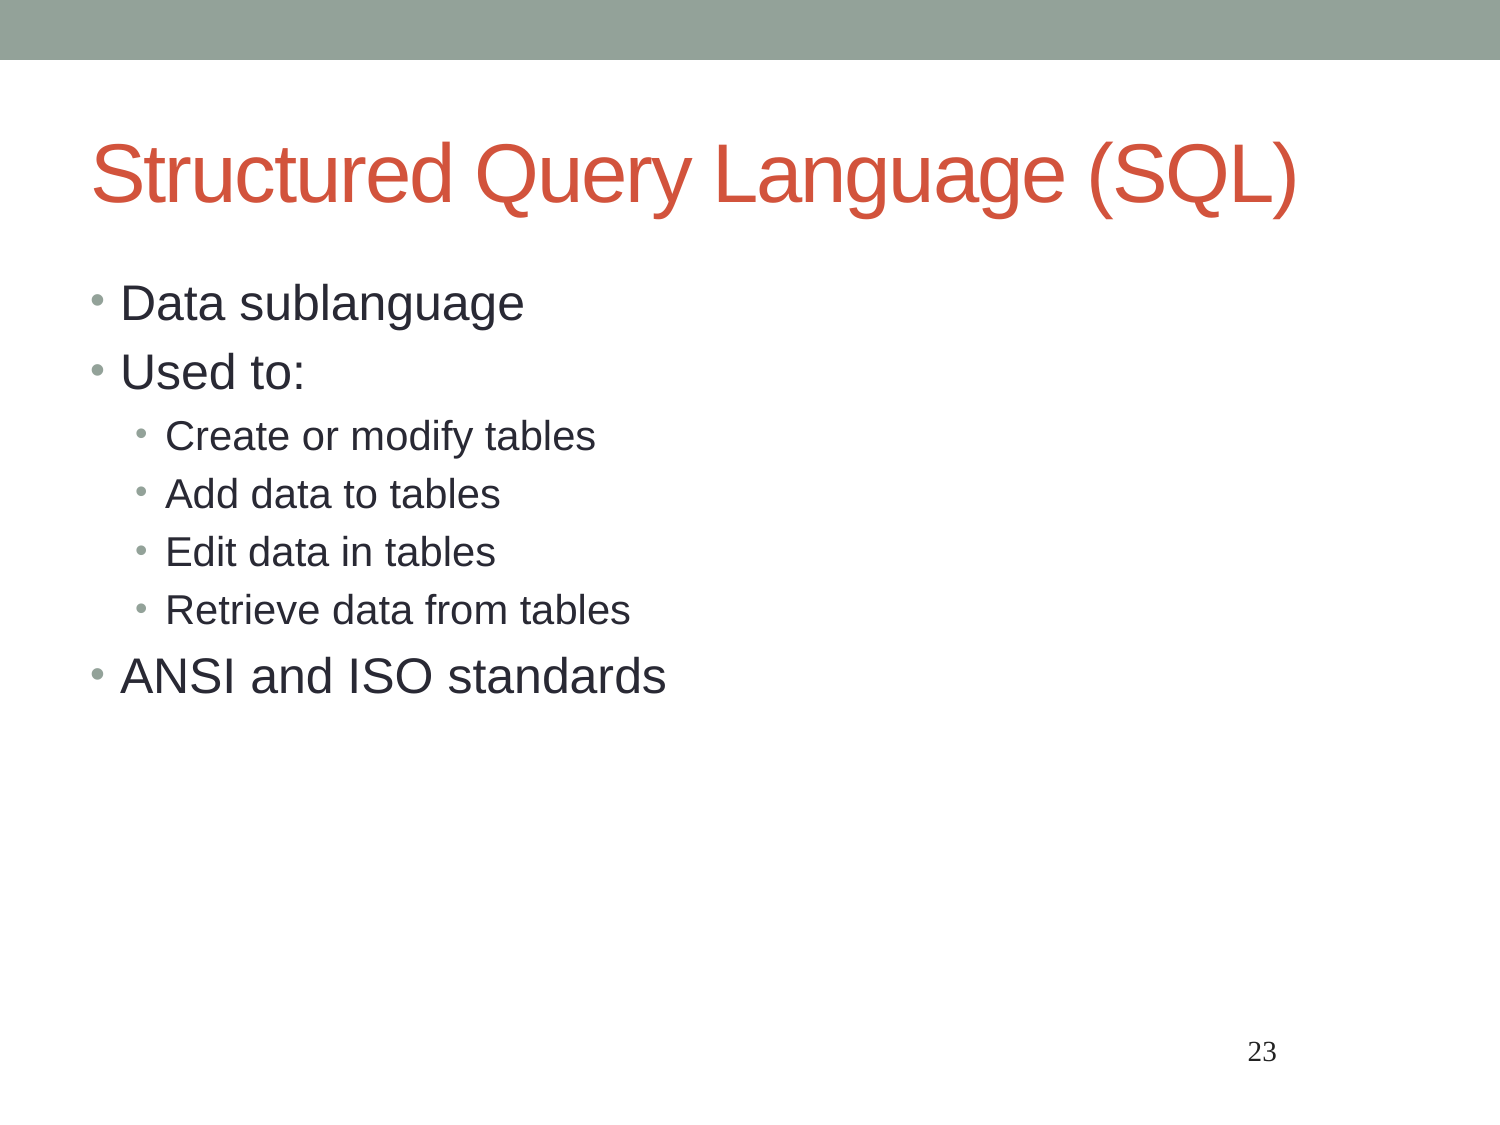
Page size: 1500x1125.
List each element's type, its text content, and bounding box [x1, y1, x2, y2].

text_box 23 [1025, 1024, 1500, 1100]
list Data sublanguage Used to: Create or modify tables Add data to tables Edit data in tables Retrieve data from tables ANSI and ISO standards [75, 262, 1425, 1063]
title Structured Query Language (SQL) [75, 87, 1425, 250]
